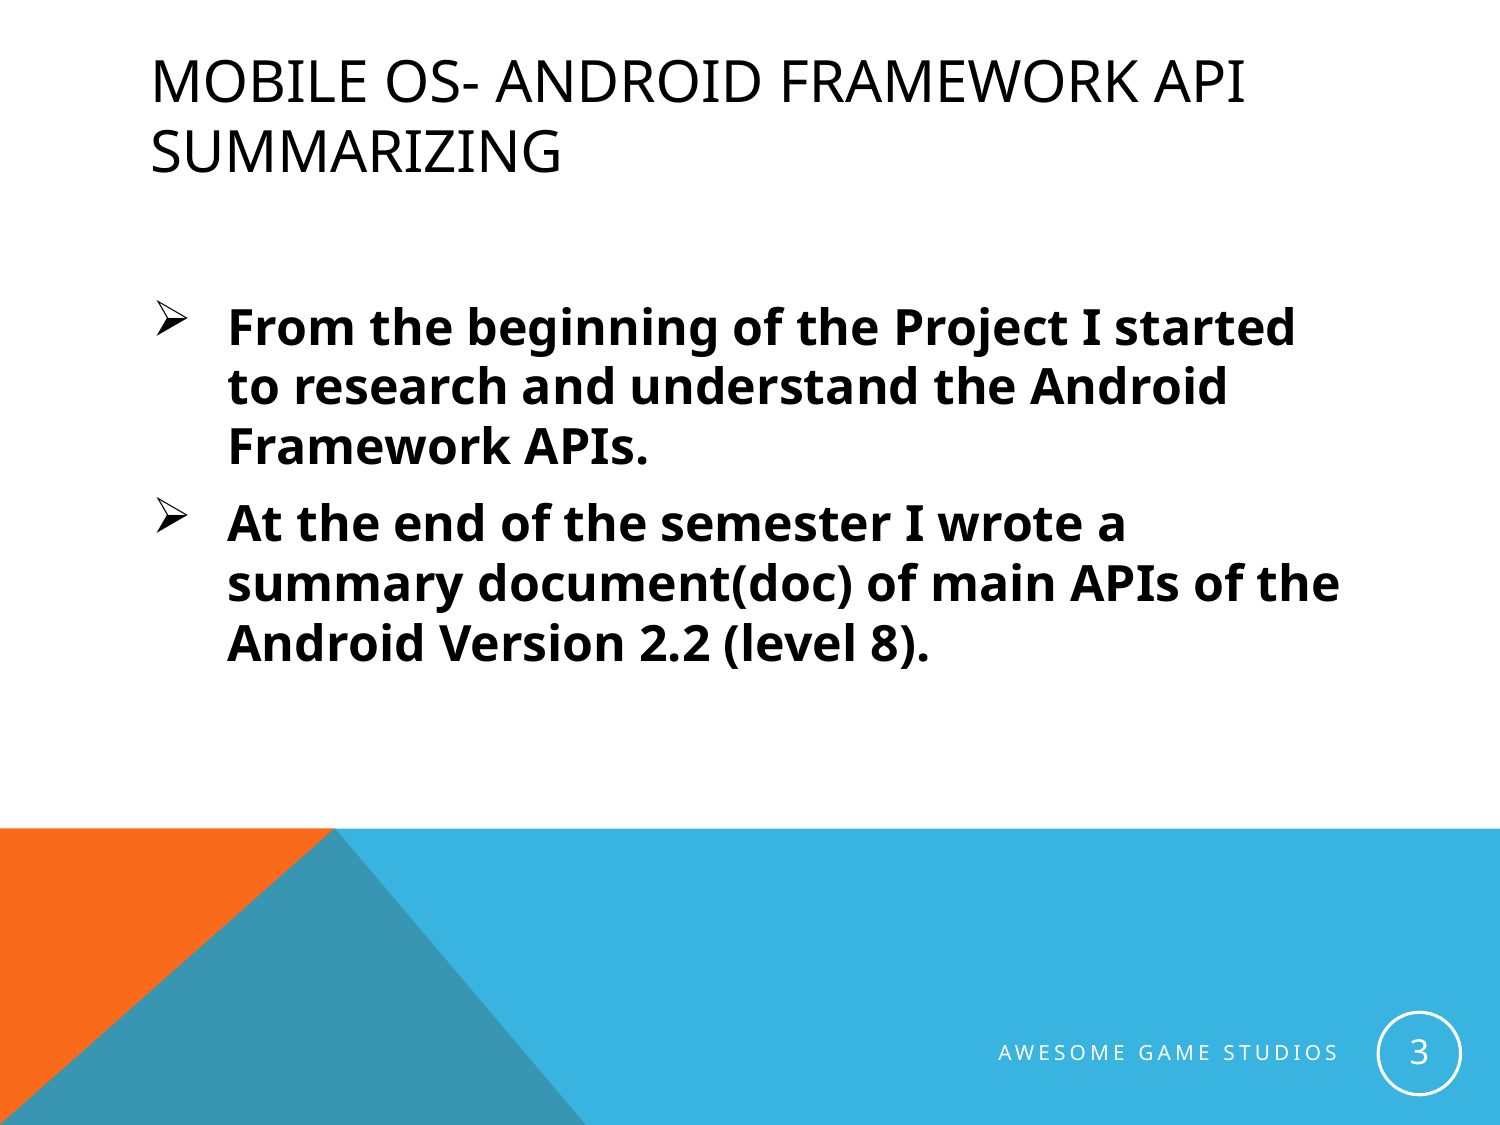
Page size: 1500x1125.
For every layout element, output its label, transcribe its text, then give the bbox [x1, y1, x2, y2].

title Mobile OS- Android Framework API summarizing [135, 60, 1369, 238]
slide_number 3 [1376, 1010, 1463, 1097]
footer Awesome Game Studios [577, 1031, 1352, 1076]
list From the beginning of the Project I started to research and understand the Android Framework APIs. At the end of the semester I wrote a summary document(doc) of main APIs of the Android Version 2.2 (level 8). [137, 287, 1372, 875]
